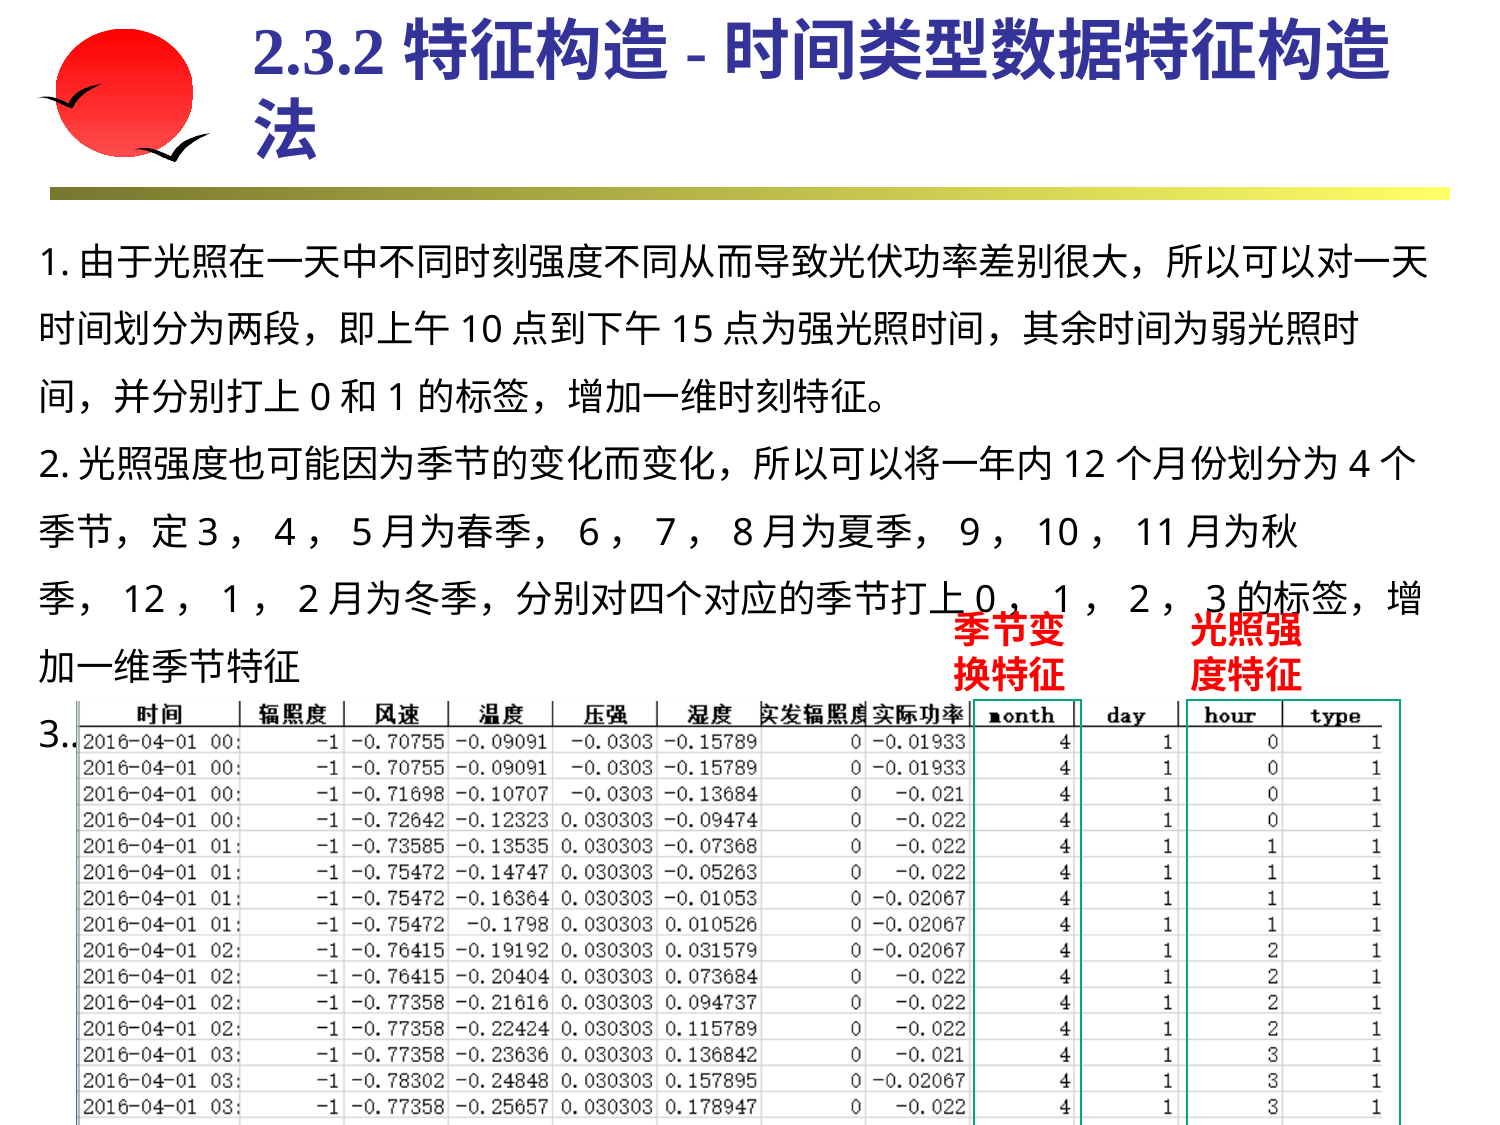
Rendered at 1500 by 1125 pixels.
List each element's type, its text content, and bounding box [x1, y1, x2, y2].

text_box [1341, 699, 1401, 1125]
text_box 1.由于光照在一天中不同时刻强度不同从而导致光伏功率差别很大，所以可以对一天时间划分为两段，即上午10点到下午15点为强光照时间，其余时间为弱光照时间，并分别打上0和1的标签，增加一维时刻特征。 2.光照强度也可能因为季节的变化而变化，所以可以将一年内12个月份划分为4个季节，定3，4，5月为春季，6，7，8月为夏季，9，10，11月为秋季，12，1，2月为冬季，分别对四个对应的季节打上0，1，2，3的标签，增加一维季节特征 3……. [23, 208, 1447, 763]
text_box 光照强度特征 [1175, 598, 1341, 701]
text_box 2.3.2特征构造-时间类型数据特征构造法 [237, 50, 1450, 175]
text_box 季节变换特征 [938, 598, 1105, 701]
picture [76, 701, 1382, 1125]
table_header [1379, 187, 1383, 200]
